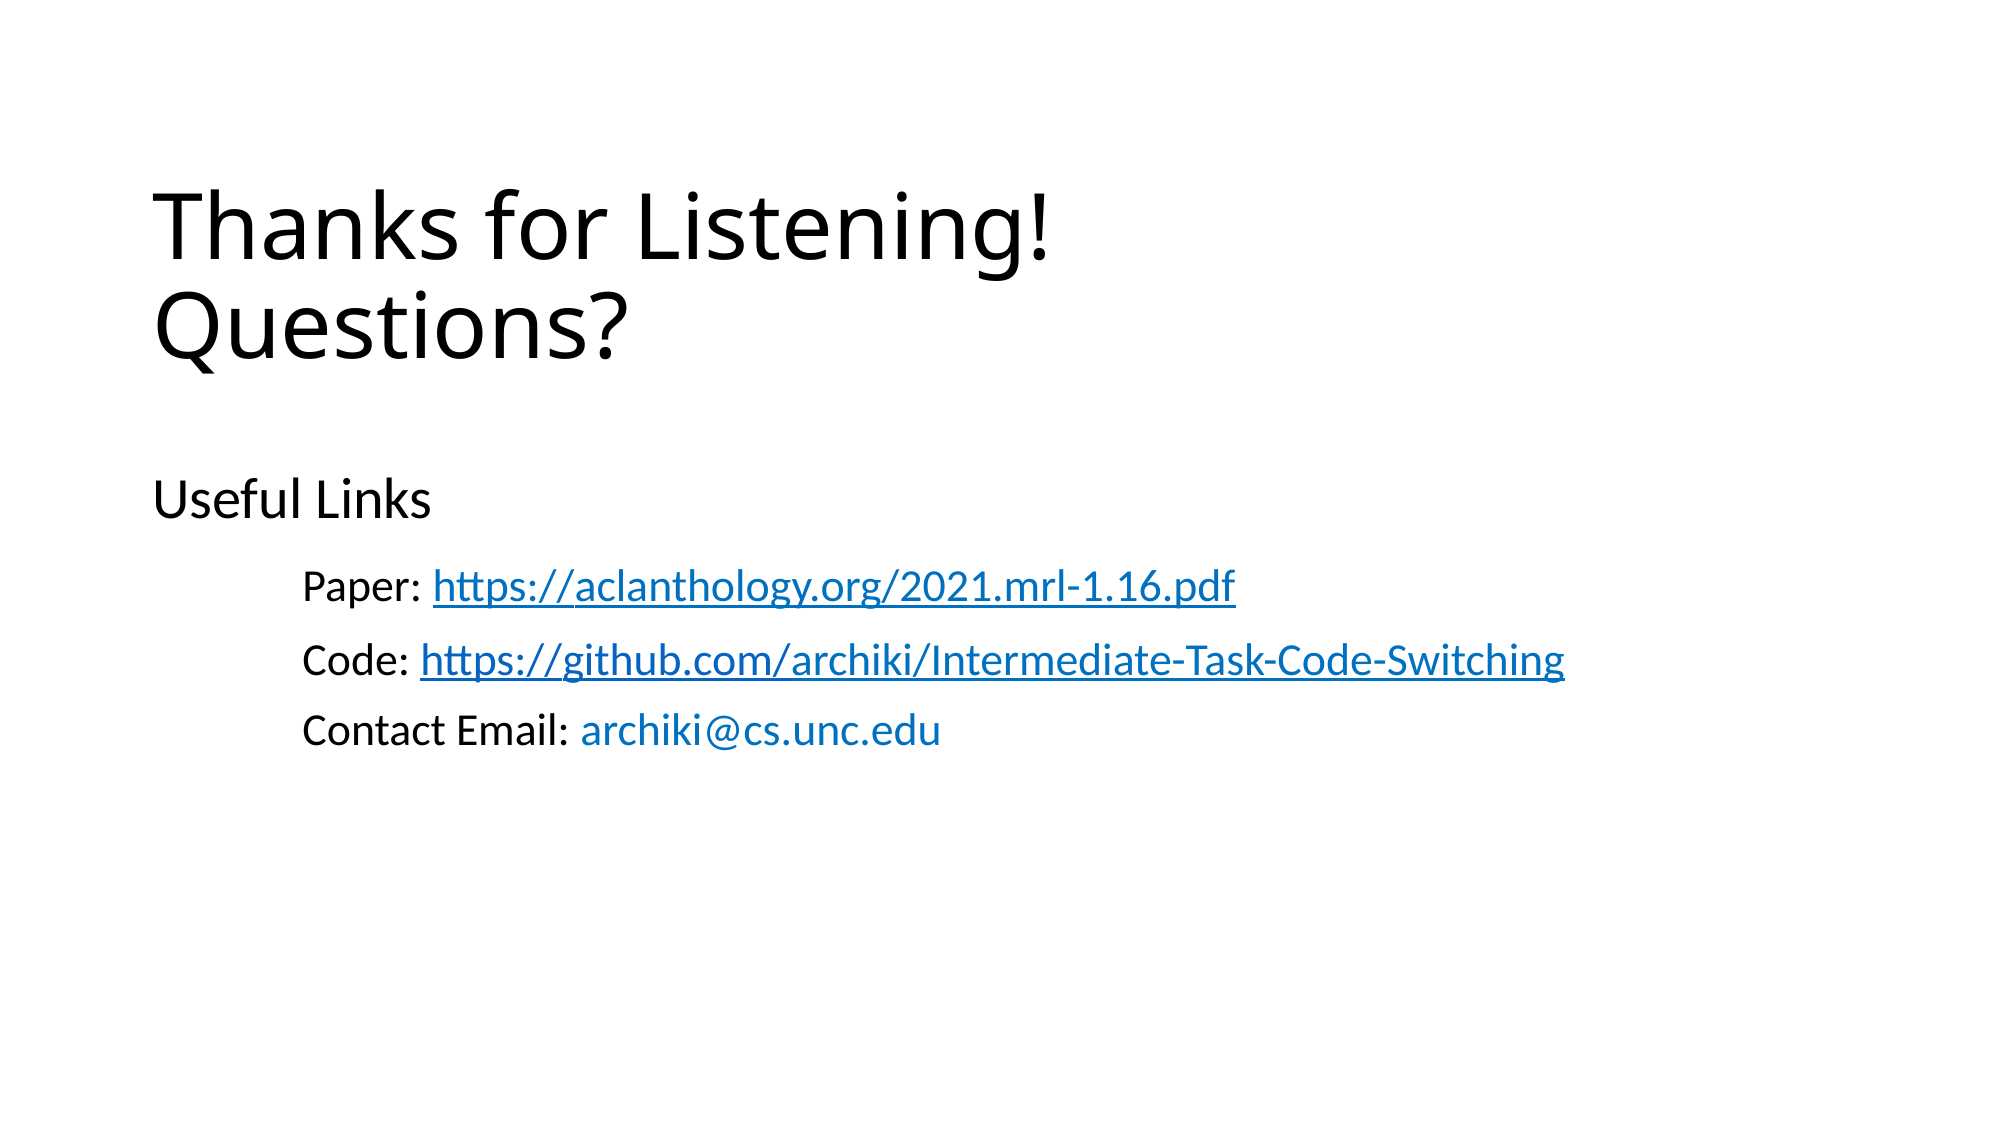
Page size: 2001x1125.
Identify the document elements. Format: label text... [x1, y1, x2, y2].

title Thanks for Listening! Questions? [137, 59, 1863, 460]
list Useful Links Paper: https://aclanthology.org/2021.mrl-1.16.pdf Code: https://github.com/archiki/Intermediate-Task-Code-Switching Contact Email: archiki@cs.unc.edu [137, 460, 1863, 1014]
